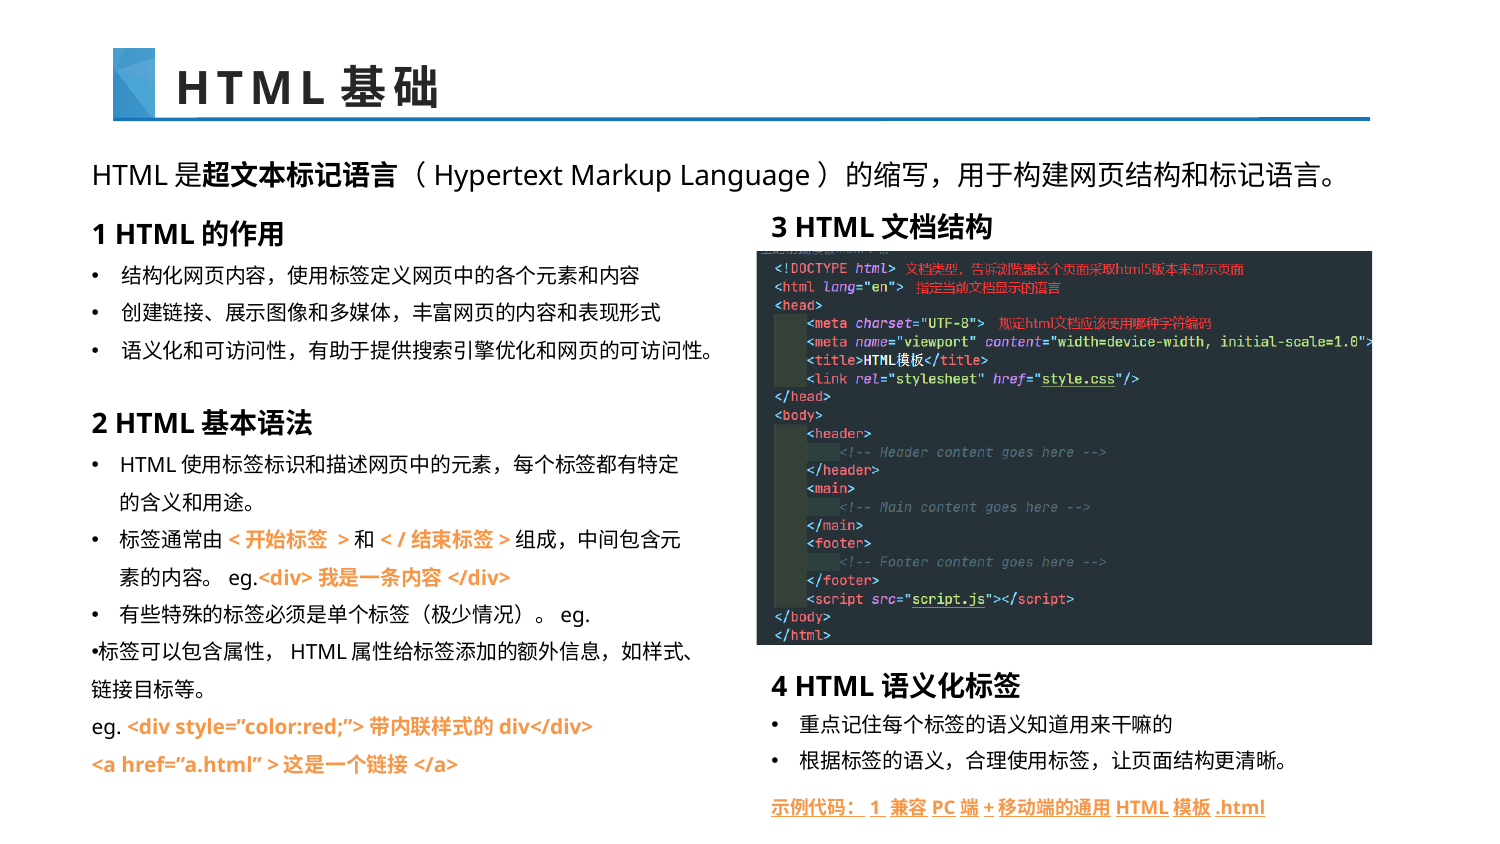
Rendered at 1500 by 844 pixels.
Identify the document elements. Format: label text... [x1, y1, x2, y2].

text_box 2 HTML基本语法 HTML使用标签标识和描述网页中的元素，每个标签都有特定的含义和用途。 标签通常由<开始标签 >和< /结束标签>组成，中间包含元素的内容。eg.<div>我是一条内容</div> 有些特殊的标签必须是单个标签（极少情况）。eg. 标签可以包含属性，HTML属性给标签添加的额外信息，如样式、链接目标等。 eg. <div style=”color:red;”>带内联样式的div</div> <a href=”a.html” >这是一个链接</a> [76, 374, 703, 784]
picture [756, 251, 1373, 645]
text_box 重点记住每个标签的语义知道用来干嘛的 [756, 692, 1338, 745]
text_box 3 HTML文档结构 [756, 185, 1252, 251]
picture [113, 48, 155, 117]
text_box 1 HTML的作用 结构化网页内容，使用标签定义网页中的各个元素和内容 创建链接、展示图像和多媒体，丰富网页的内容和表现形式 语义化和可访问性，有助于提供搜索引擎优化和网页的可访问性。 [76, 199, 741, 380]
title HTML基础 [160, 50, 967, 122]
text_box 4 HTML语义化标签 [756, 645, 1229, 692]
text_box HTML是超文本标记语言（Hypertext Markup Language）的缩写，用于构建网页结构和标记语言。 [76, 133, 1337, 199]
text_box 示例代码：1 兼容PC端+移动端的通用HTML模板.html [756, 788, 1293, 826]
text_box 根据标签的语义，合理使用标签，让页面结构更清晰。 [756, 745, 1324, 781]
